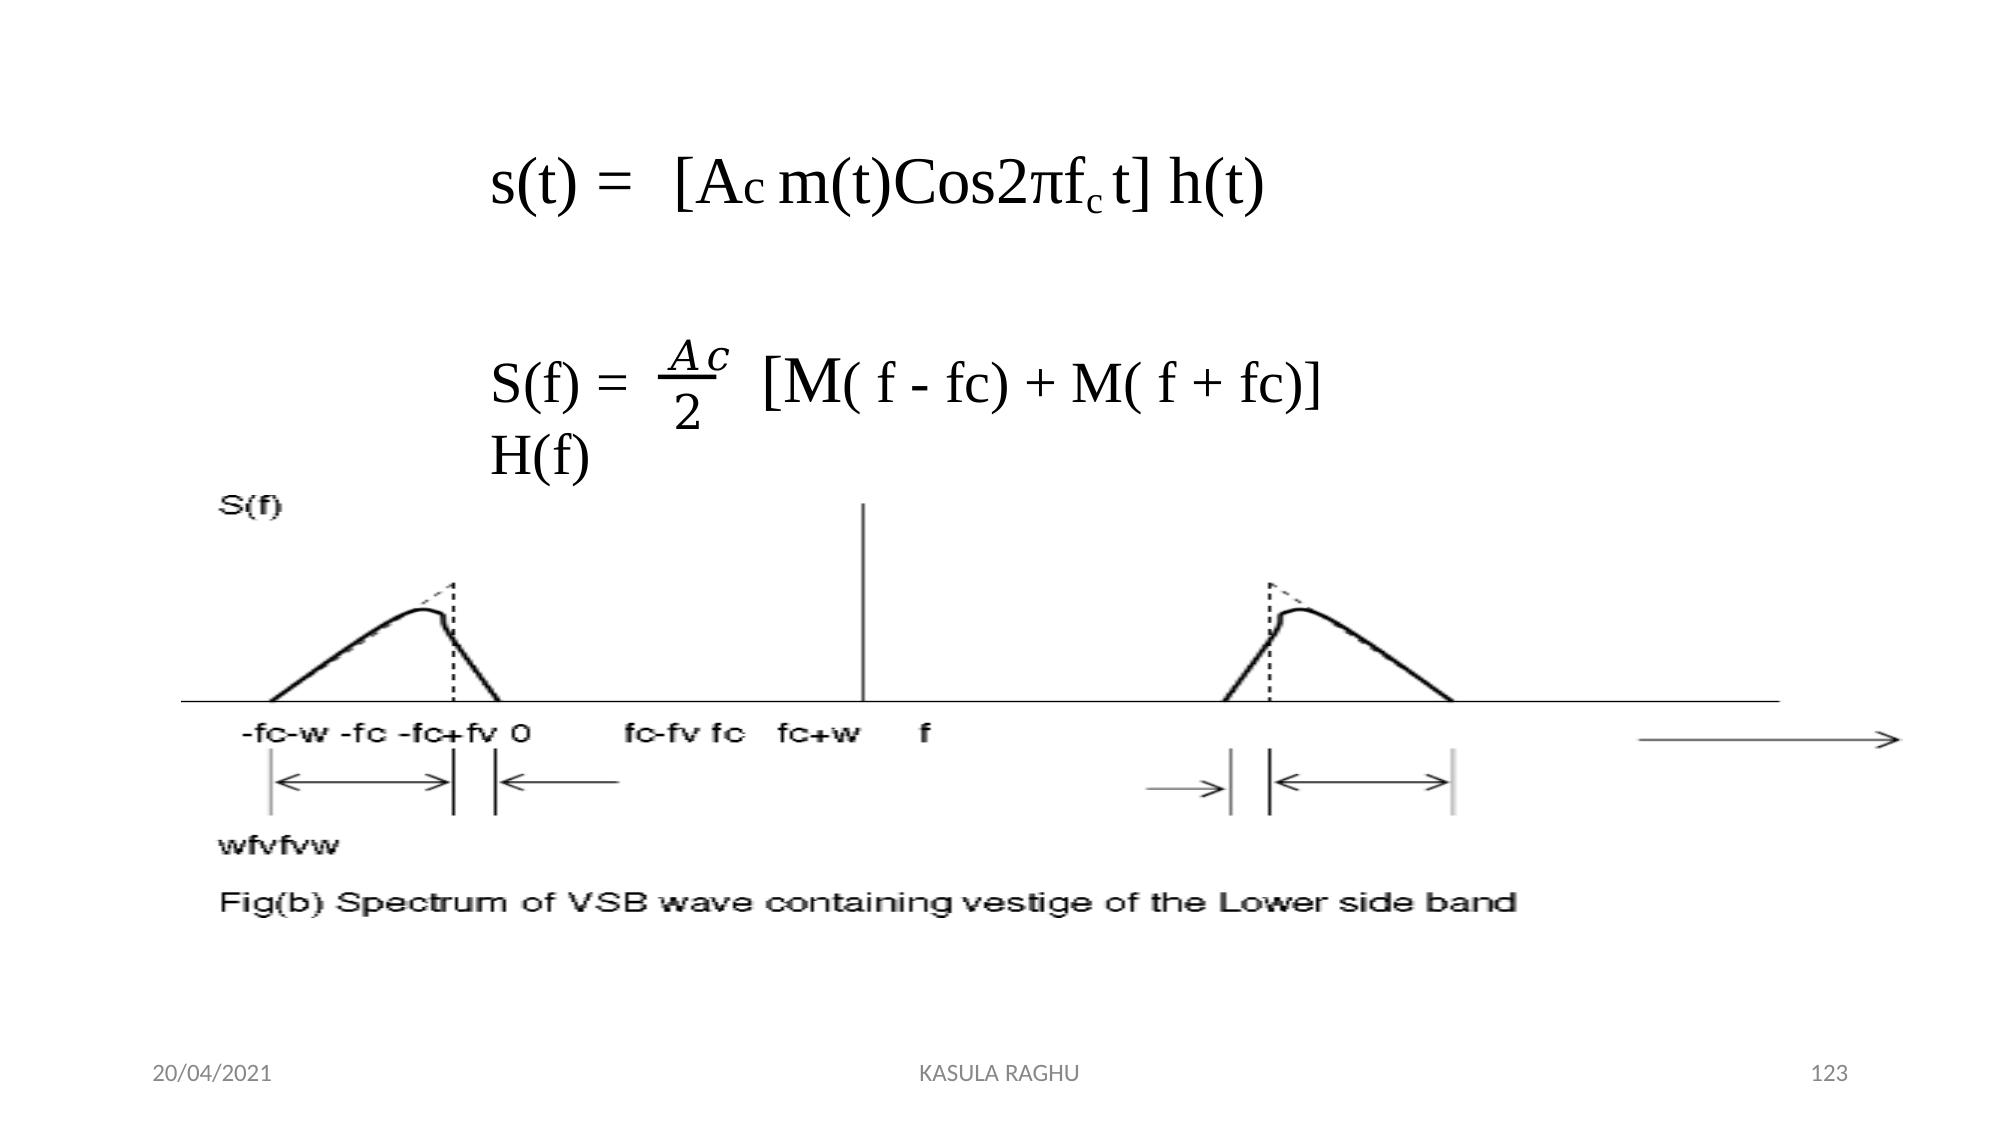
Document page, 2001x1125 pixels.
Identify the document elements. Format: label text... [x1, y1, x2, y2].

picture [181, 495, 1903, 918]
text_box S(f) = 𝐴𝑐 [M( f - fc) + M( f + fc)] H(f) [484, 327, 1418, 487]
footer KASULA RAGHU [917, 1060, 1084, 1125]
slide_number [150, 1060, 274, 1125]
slide_number 113 [1804, 1060, 1855, 1125]
title s(t) = [Ac m(t)Cos2πfc t] h(t) [484, 135, 1269, 325]
